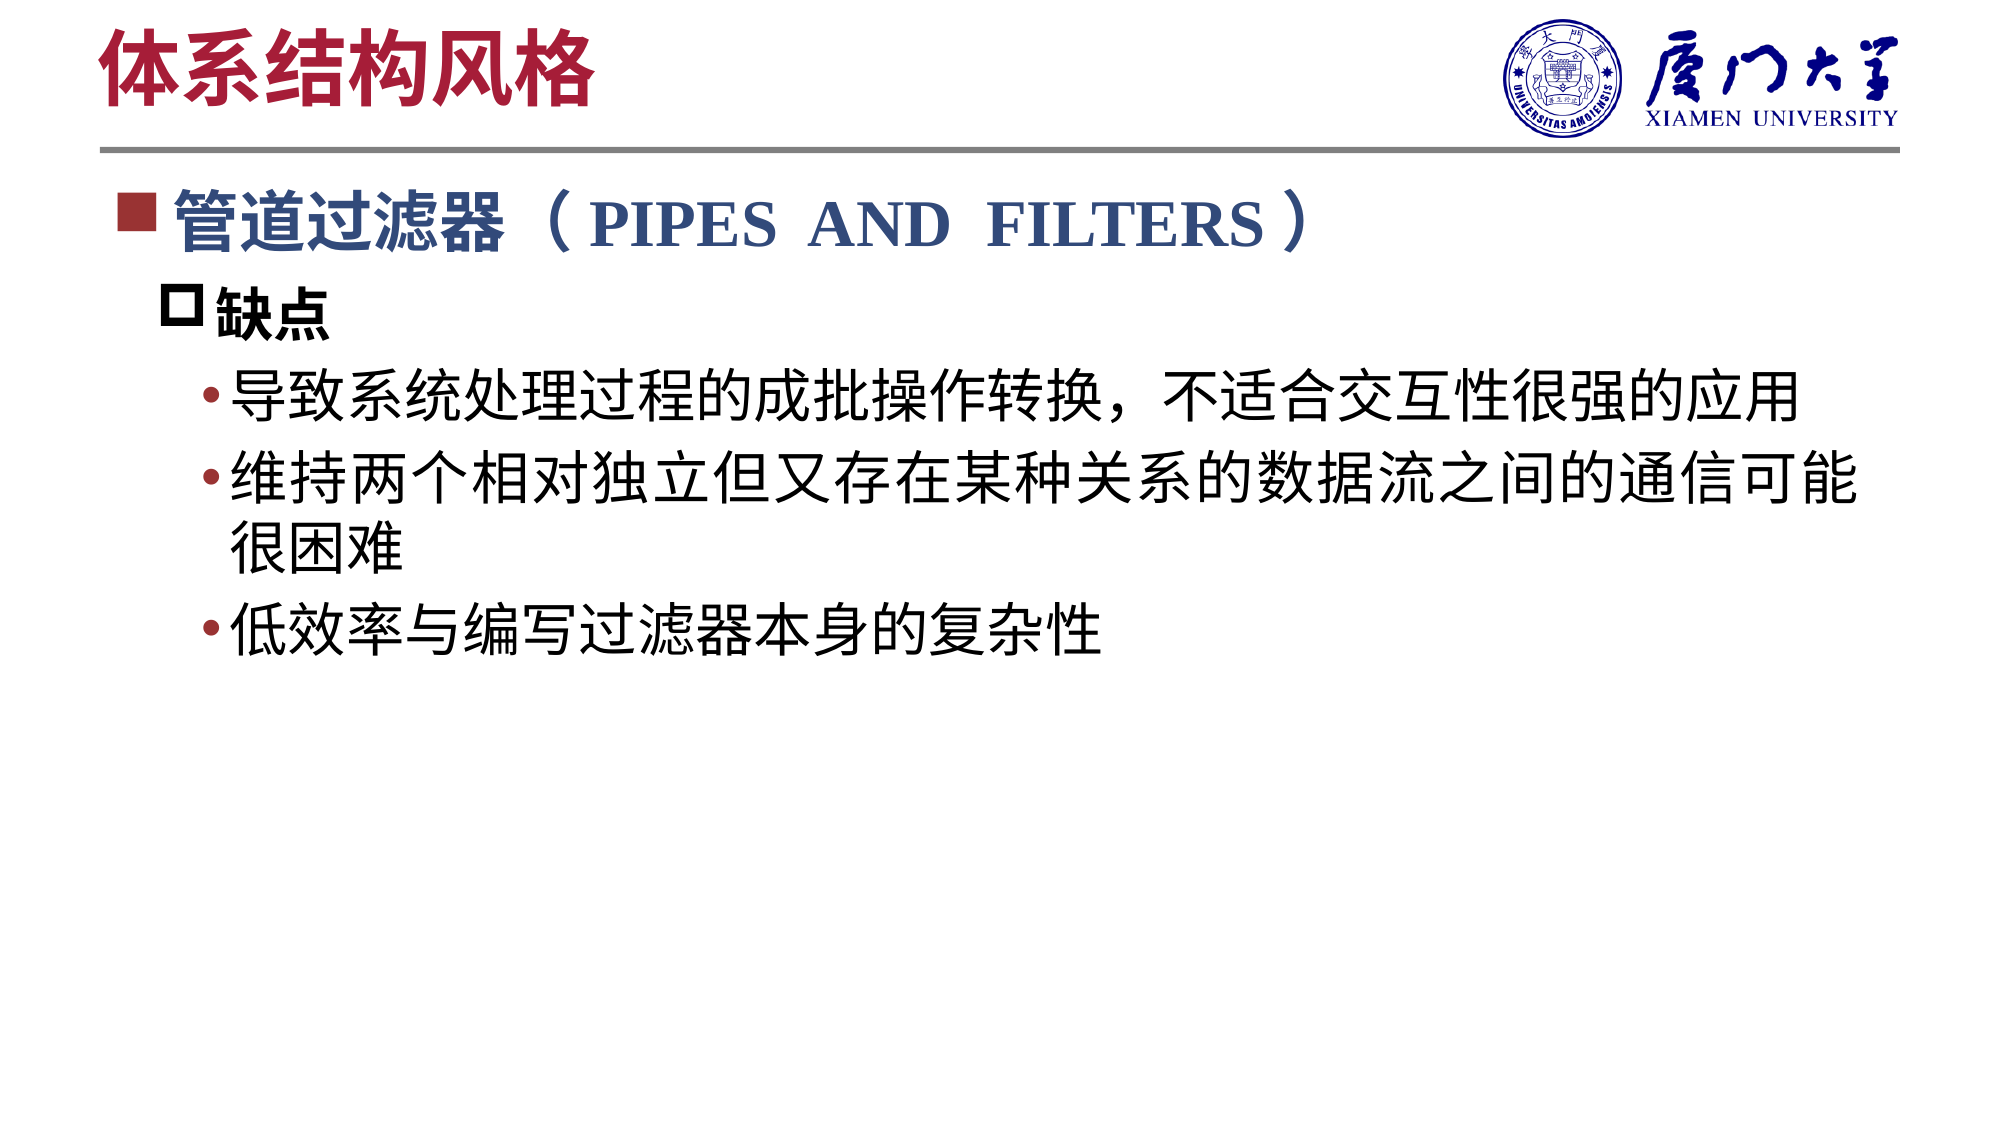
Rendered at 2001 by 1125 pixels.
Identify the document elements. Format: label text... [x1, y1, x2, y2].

list 体系结构风格 [82, 42, 1284, 152]
picture [1645, 30, 1898, 126]
picture [1503, 19, 1622, 138]
list 管道过滤器（PIPES AND FILTERS） 缺点 导致系统处理过程的成批操作转换，不适合交互性很强的应用 维持两个相对独立但又存在某种关系的数据流之间的通信可能很困难 低效率与编写过滤器本身的复杂性 [97, 196, 1875, 917]
